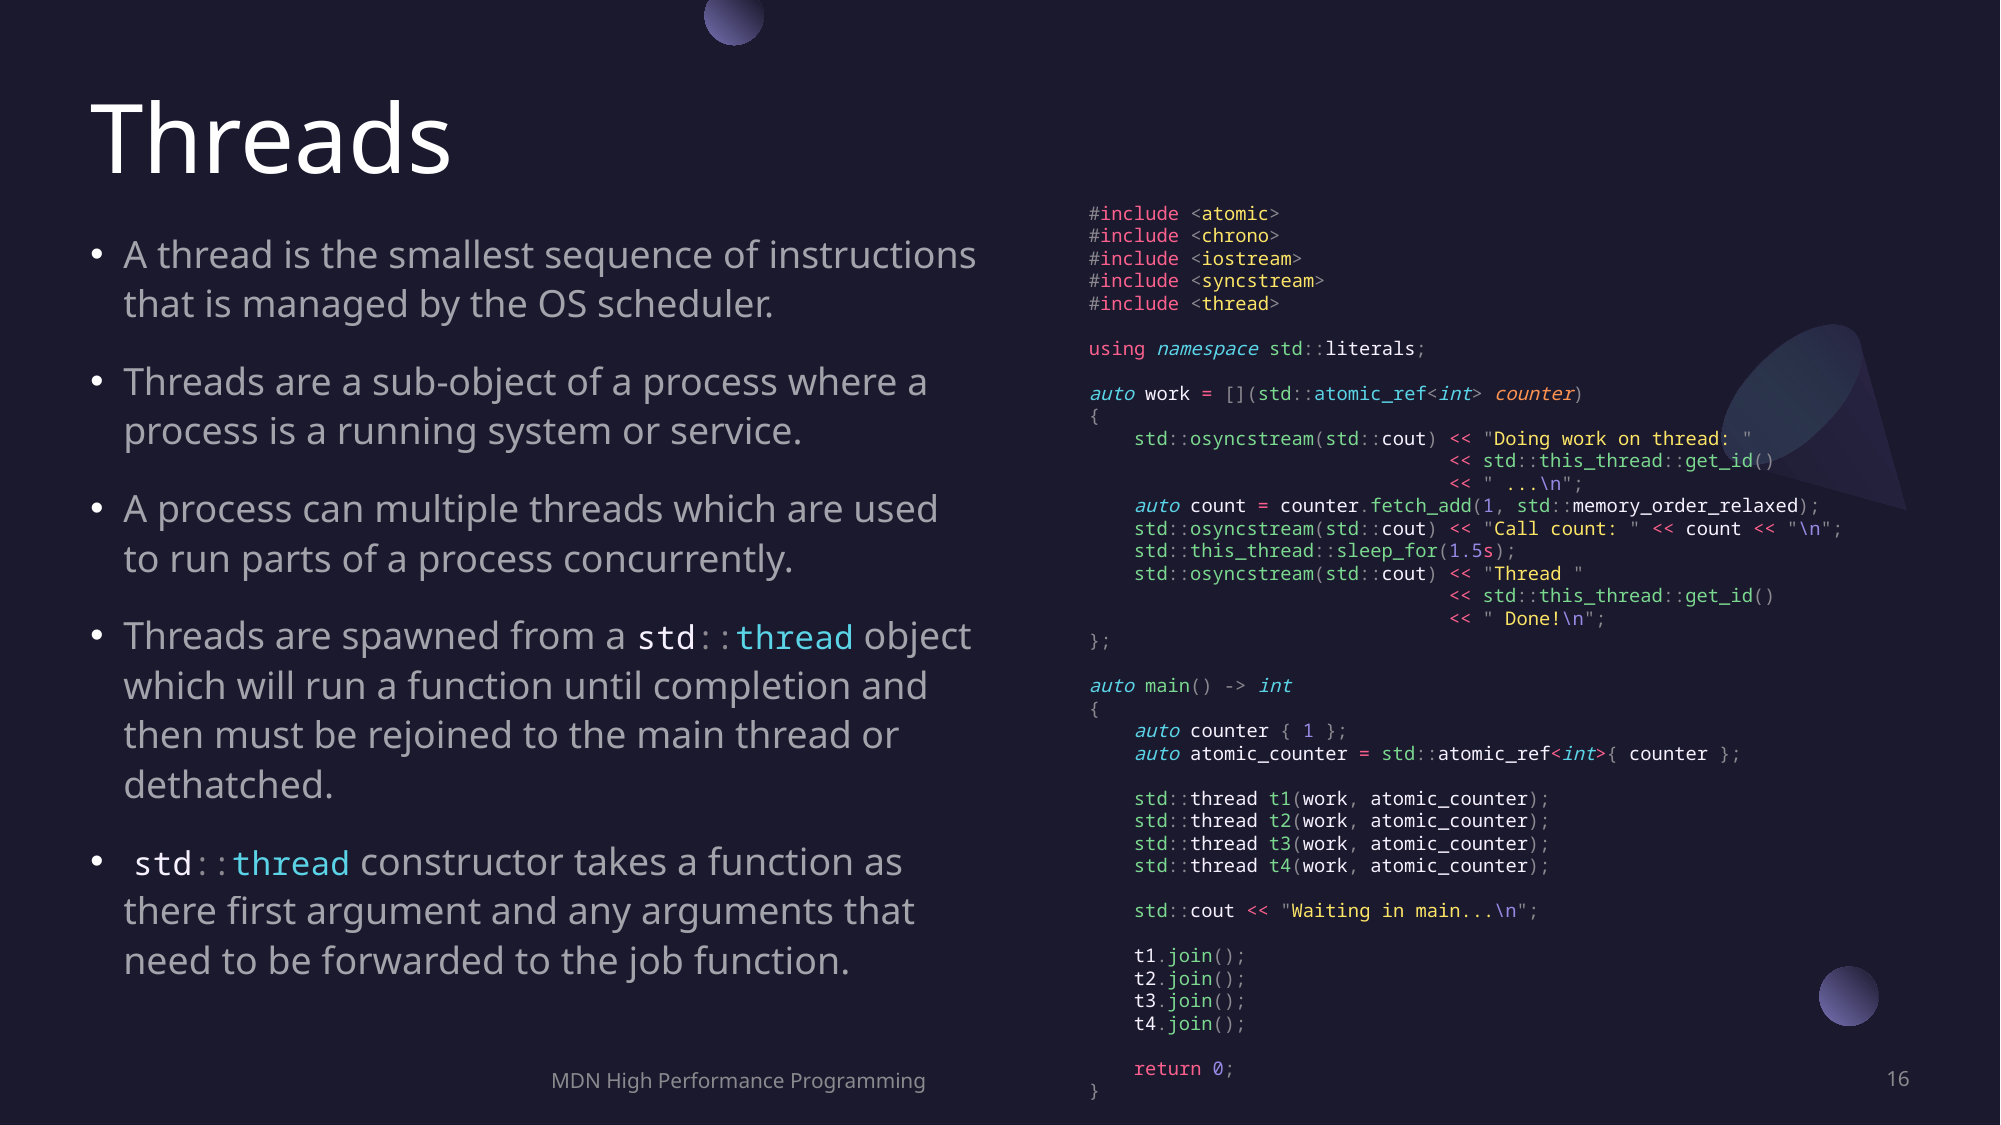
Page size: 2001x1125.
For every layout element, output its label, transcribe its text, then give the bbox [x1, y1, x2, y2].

title Threads [90, 90, 1911, 195]
footer MDN High Performance Programming [551, 1067, 1074, 1093]
list A thread is the smallest sequence of instructions that is managed by the OS scheduler. Threads are a sub-object of a process where a process is a running system or service. A process can multiple threads which are used to run parts of a process concurrently. Threads are spawned from a std::thread object which will run a function until completion and then must be rejoined to the main thread or dethatched. std::thread constructor takes a function as there first argument and any arguments that need to be forwarded to the job function. [90, 226, 981, 1024]
text_box [703, 0, 765, 47]
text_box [1702, 332, 1922, 541]
text_box #include <atomic> #include <chrono> #include <iostream> #include <syncstream> #include <thread> using namespace std::literals; auto work = [](std::atomic_ref<int> counter) { std::osyncstream(std::cout) << "Doing work on thread: " << std::this_thread::get_id() << " ...\n"; auto count = counter.fetch_add(1, std::memory_order_relaxed); std::osyncstream(std::cout) << "Call count: " << count << "\n"; std::this_thread::sleep_for(1.5s); std::osyncstream(std::cout) << "Thread " << std::this_thread::get_id() << " Done!\n"; }; auto main() -> int { auto counter { 1 }; auto atomic_counter = std::atomic_ref<int>{ counter }; std::thread t1(work, atomic_counter); std::thread t2(work, atomic_counter); std::thread t3(work, atomic_counter); std::thread t4(work, atomic_counter); std::cout << "Waiting in main...\n"; t1.join(); t2.join(); t3.join(); t4.join(); return 0; } [1074, 194, 1948, 1110]
